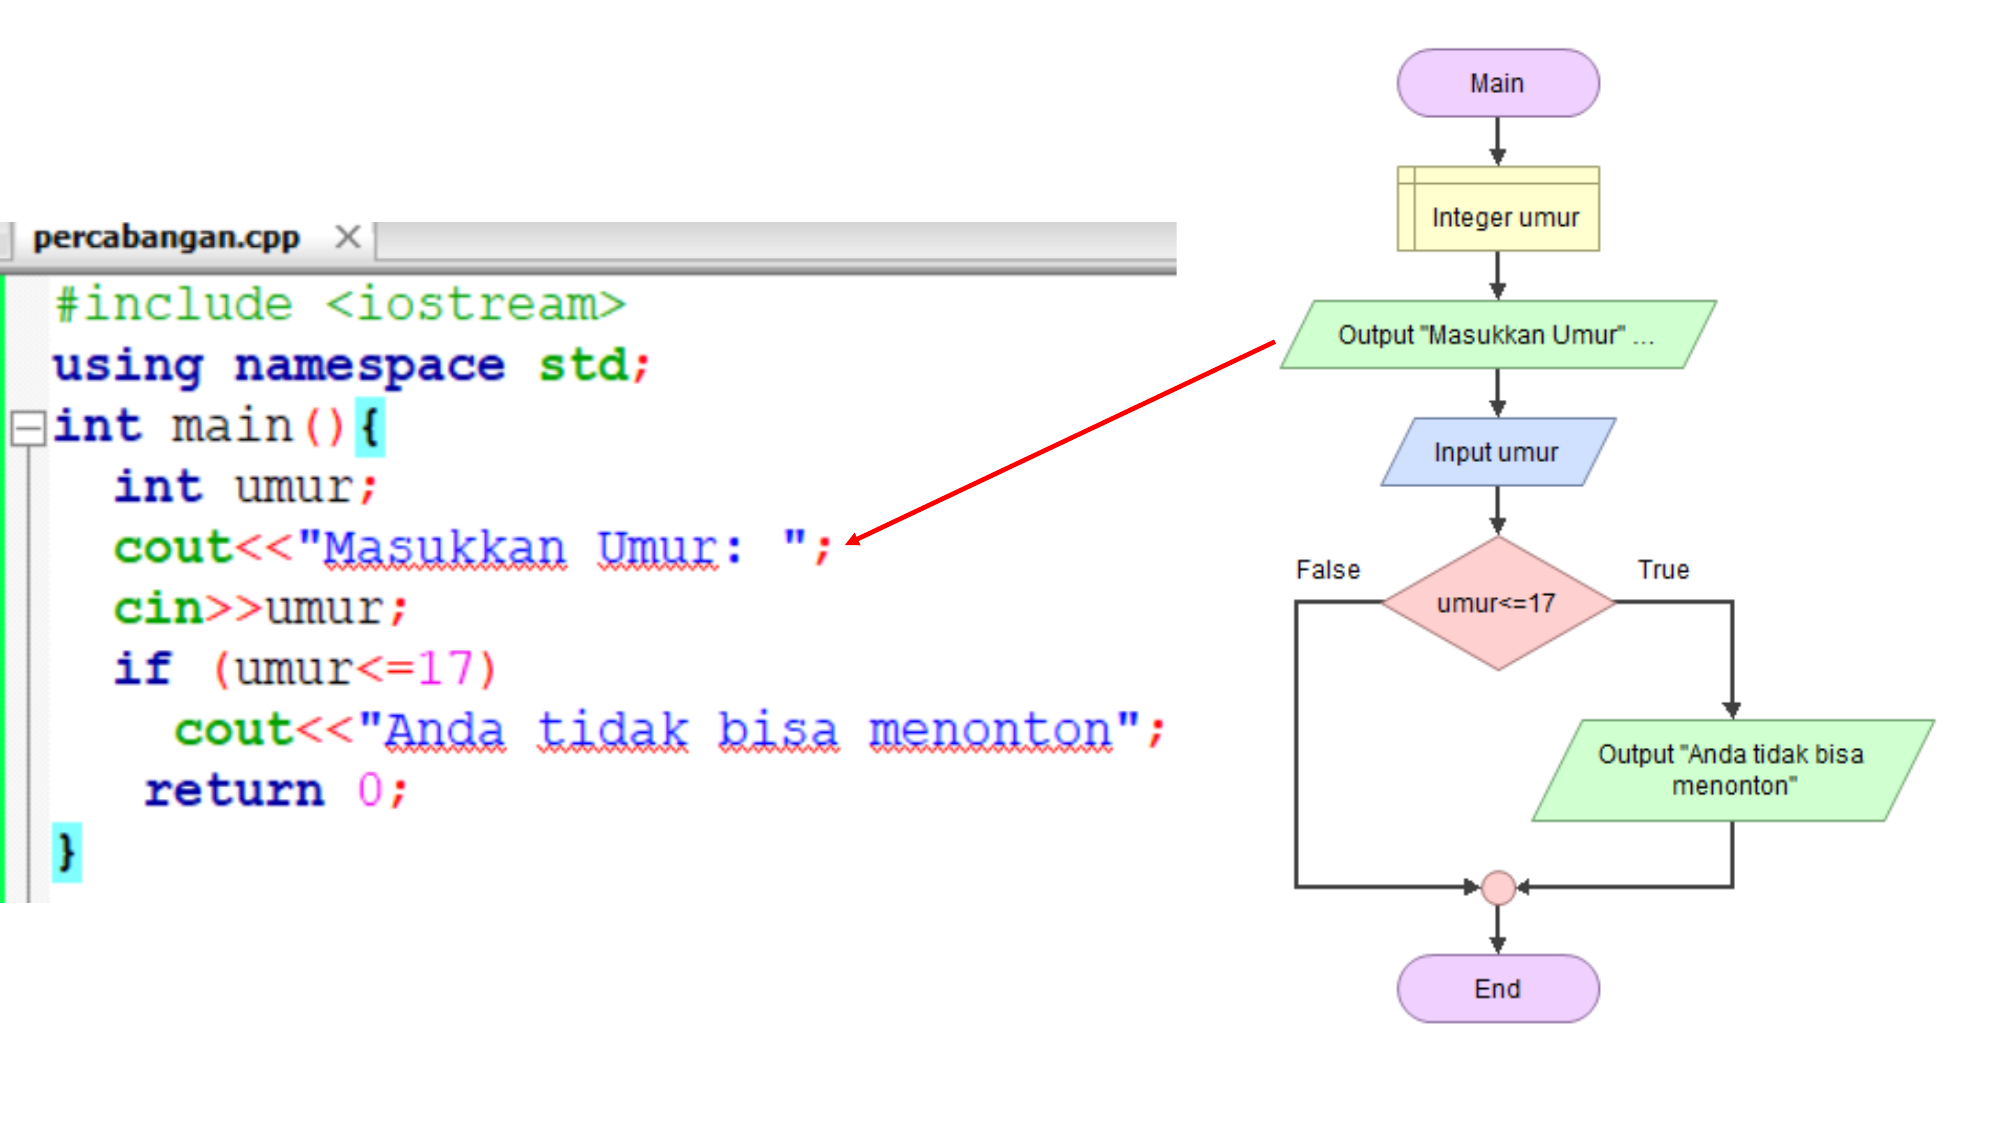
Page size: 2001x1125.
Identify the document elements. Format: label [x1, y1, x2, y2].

text_box [844, 341, 1276, 546]
picture [1213, 30, 1975, 1095]
picture [0, 222, 1177, 903]
